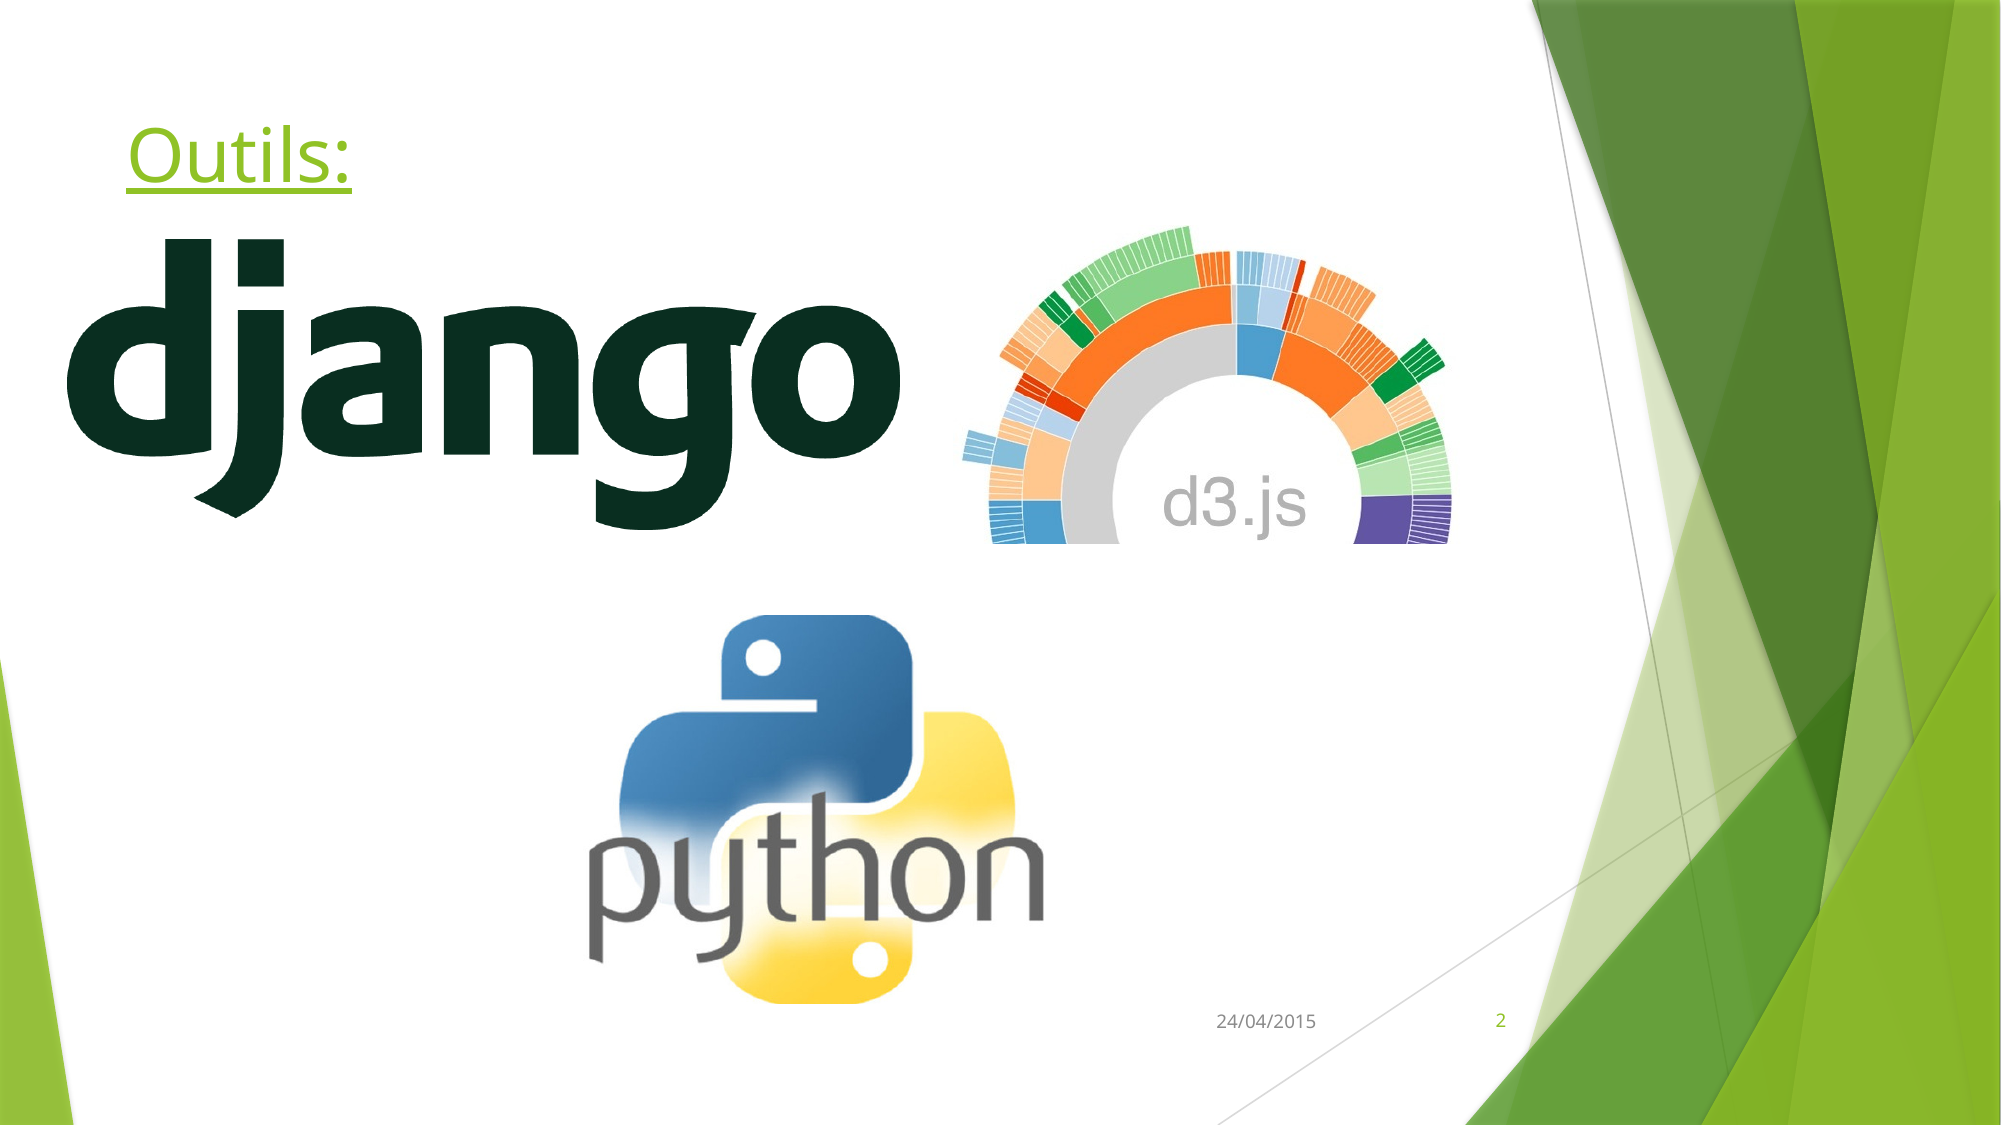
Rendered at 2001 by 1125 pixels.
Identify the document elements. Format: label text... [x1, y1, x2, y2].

title Outils: [111, 99, 1522, 317]
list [528, 614, 1105, 1005]
slide_number 2 [1409, 991, 1522, 1051]
picture [952, 225, 1469, 545]
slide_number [1181, 991, 1332, 1051]
picture [67, 239, 900, 531]
